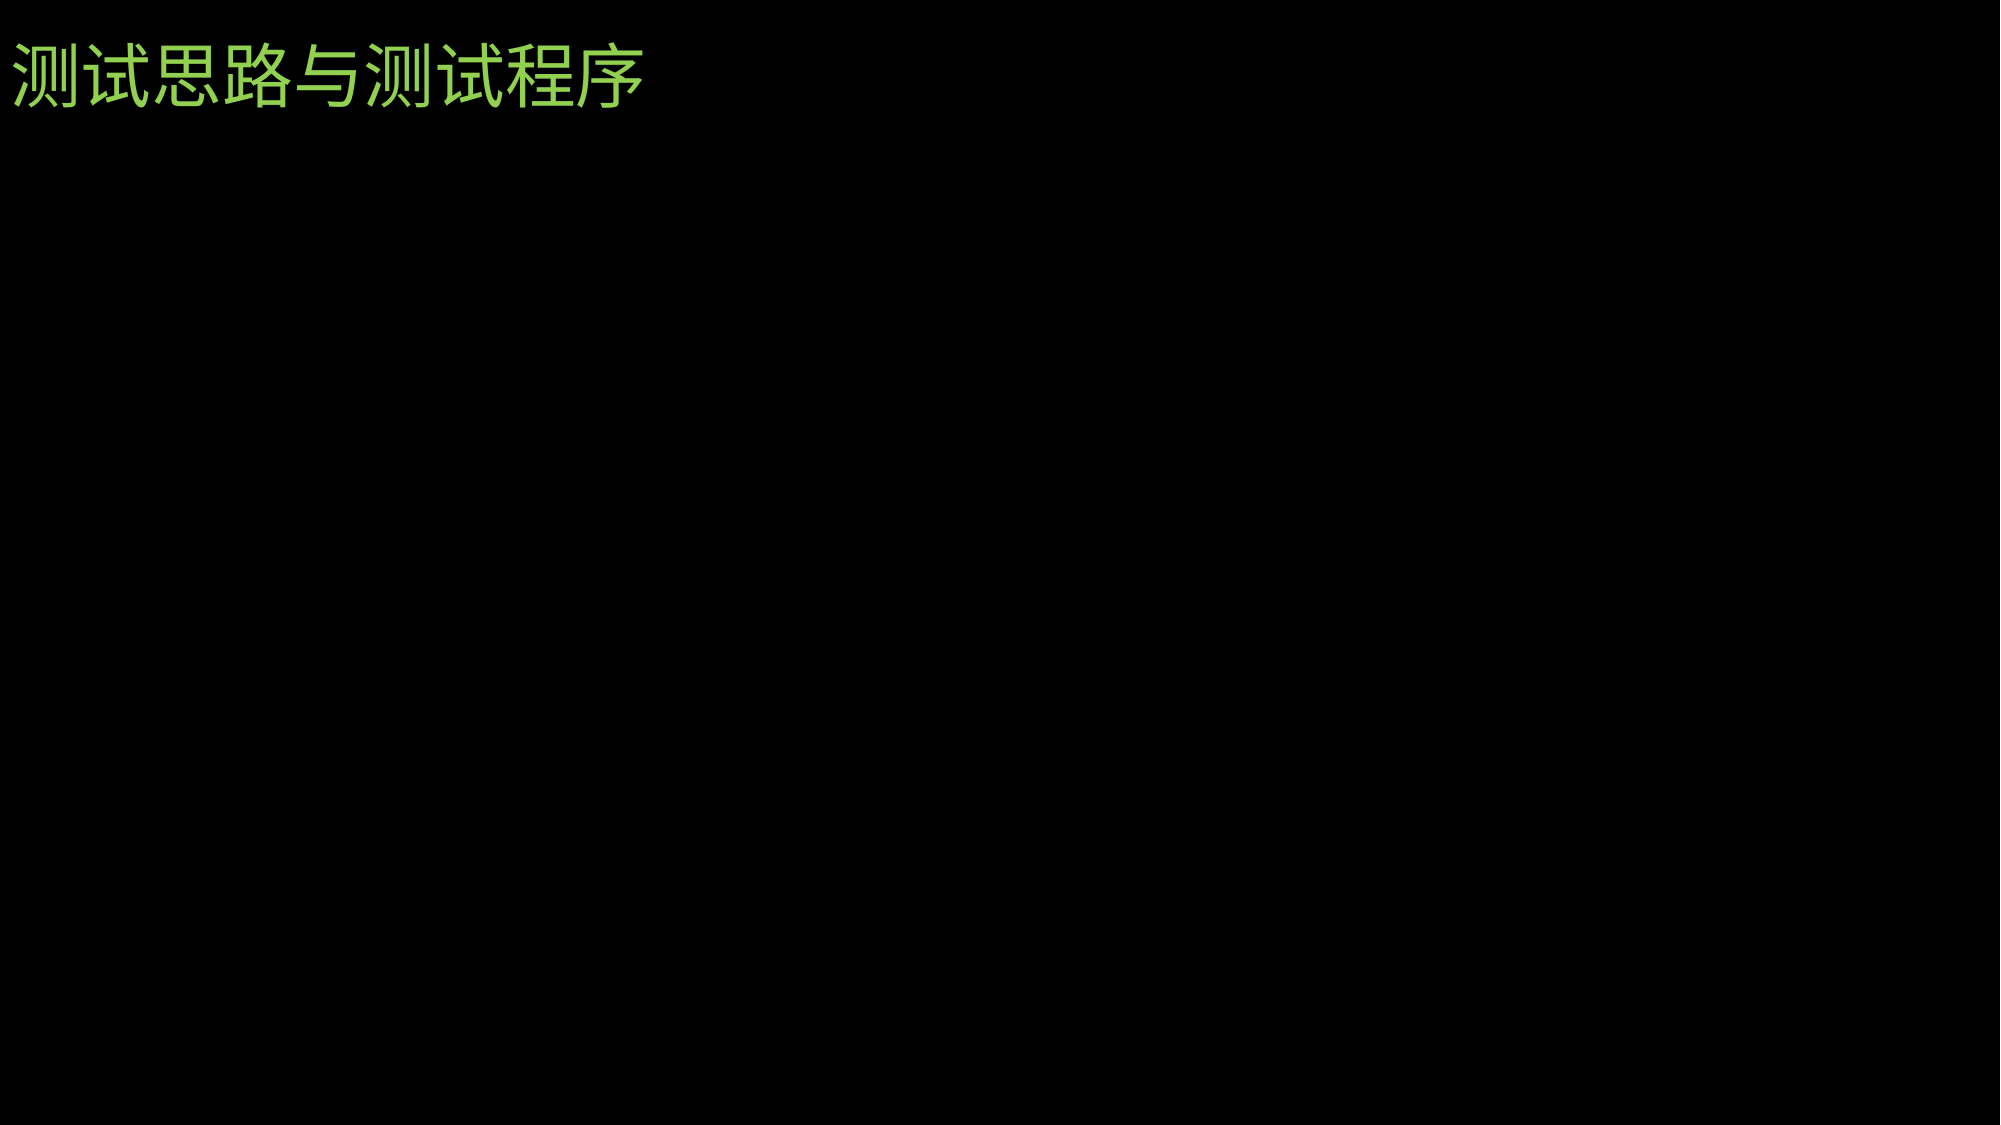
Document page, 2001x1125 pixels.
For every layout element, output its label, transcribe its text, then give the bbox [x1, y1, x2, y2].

title 测试思路与测试程序 [0, 0, 1496, 125]
